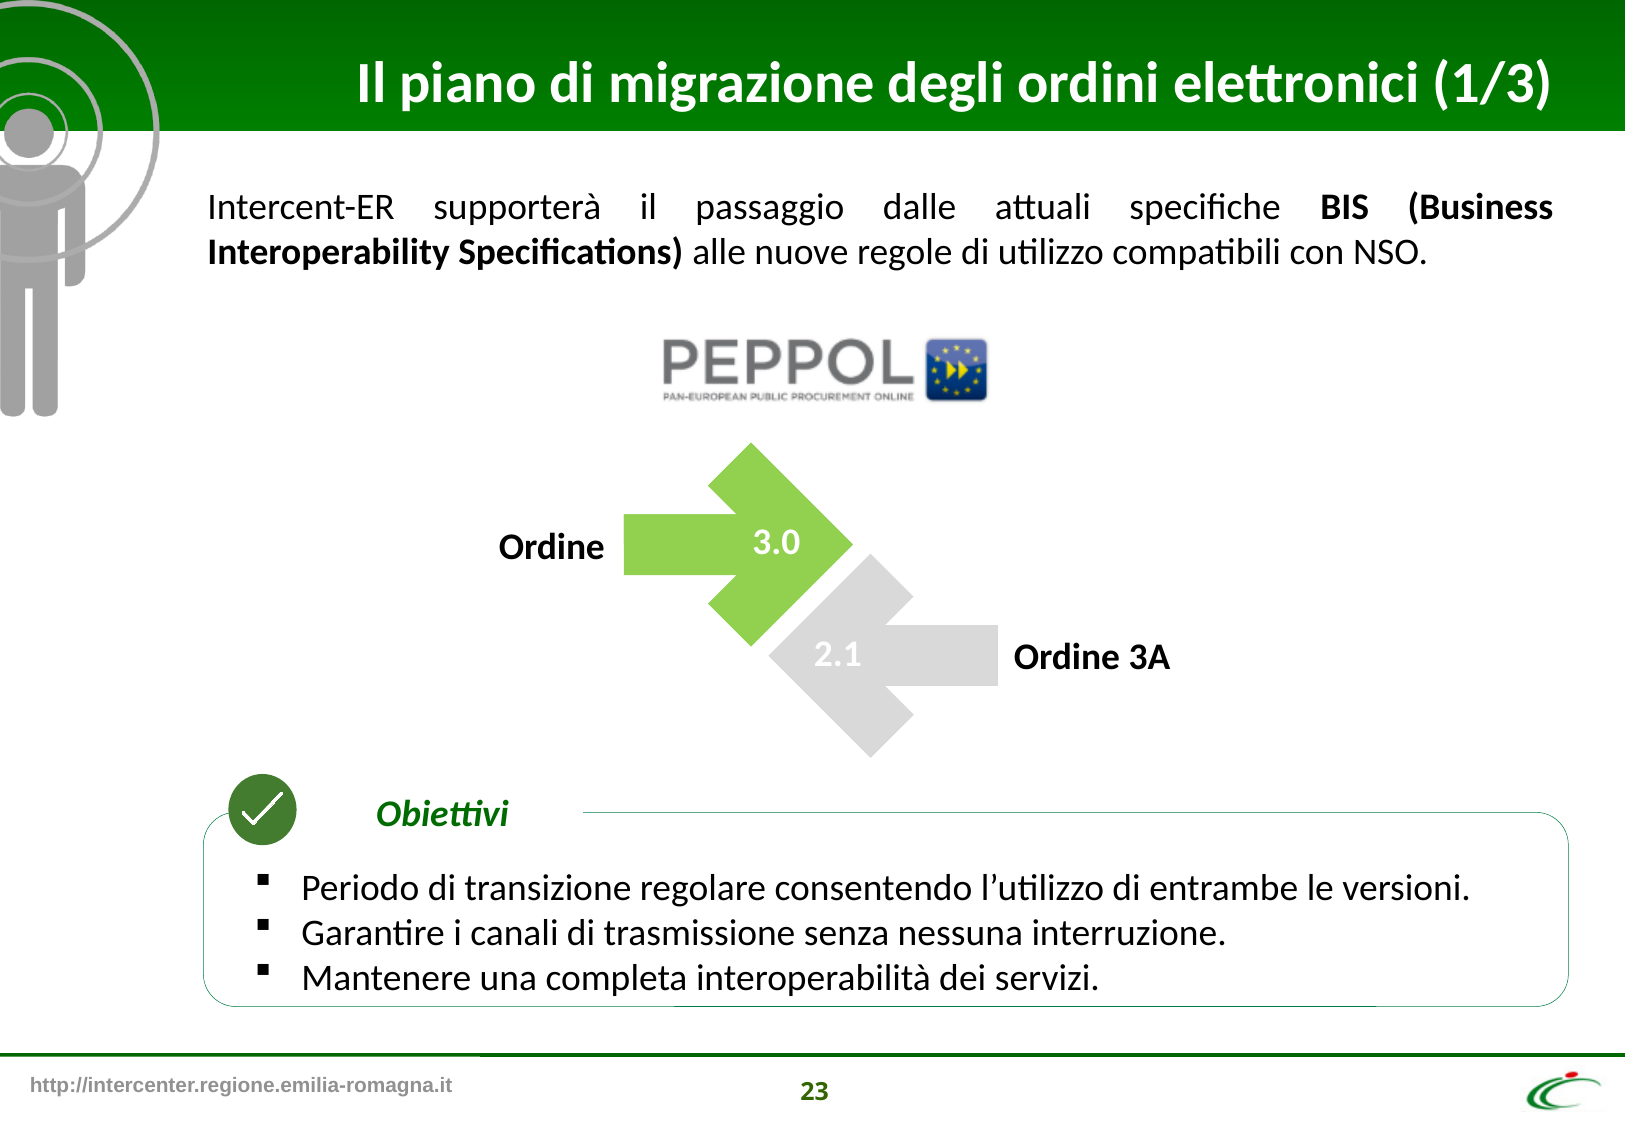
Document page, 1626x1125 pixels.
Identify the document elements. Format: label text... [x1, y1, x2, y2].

slide_number 23 [645, 1067, 984, 1110]
text_box Periodo di transizione regolare consentendo l’utilizzo di entrambe le versioni. Garantire i canali di trasmissione senza nessuna interruzione. Mantenere una completa interoperabilità dei servizi. [183, 855, 1579, 1005]
text_box [220, 1005, 1552, 1009]
text_box Obiettivi [361, 782, 563, 842]
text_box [228, 773, 297, 846]
picture [1520, 1065, 1607, 1112]
picture [625, 329, 1015, 411]
text_box [201, 810, 1571, 855]
text_box Il piano di migrazione degli ordini elettronici (1/3) [171, 36, 1569, 122]
text_box [298, 796, 583, 852]
text_box Intercent-ER supporterà il passaggio dalle attuali specifiche BIS (Business Interoperability Specifications) alle nuove regole di utilizzo compatibili con NSO. [192, 174, 1569, 279]
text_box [484, 445, 1331, 756]
